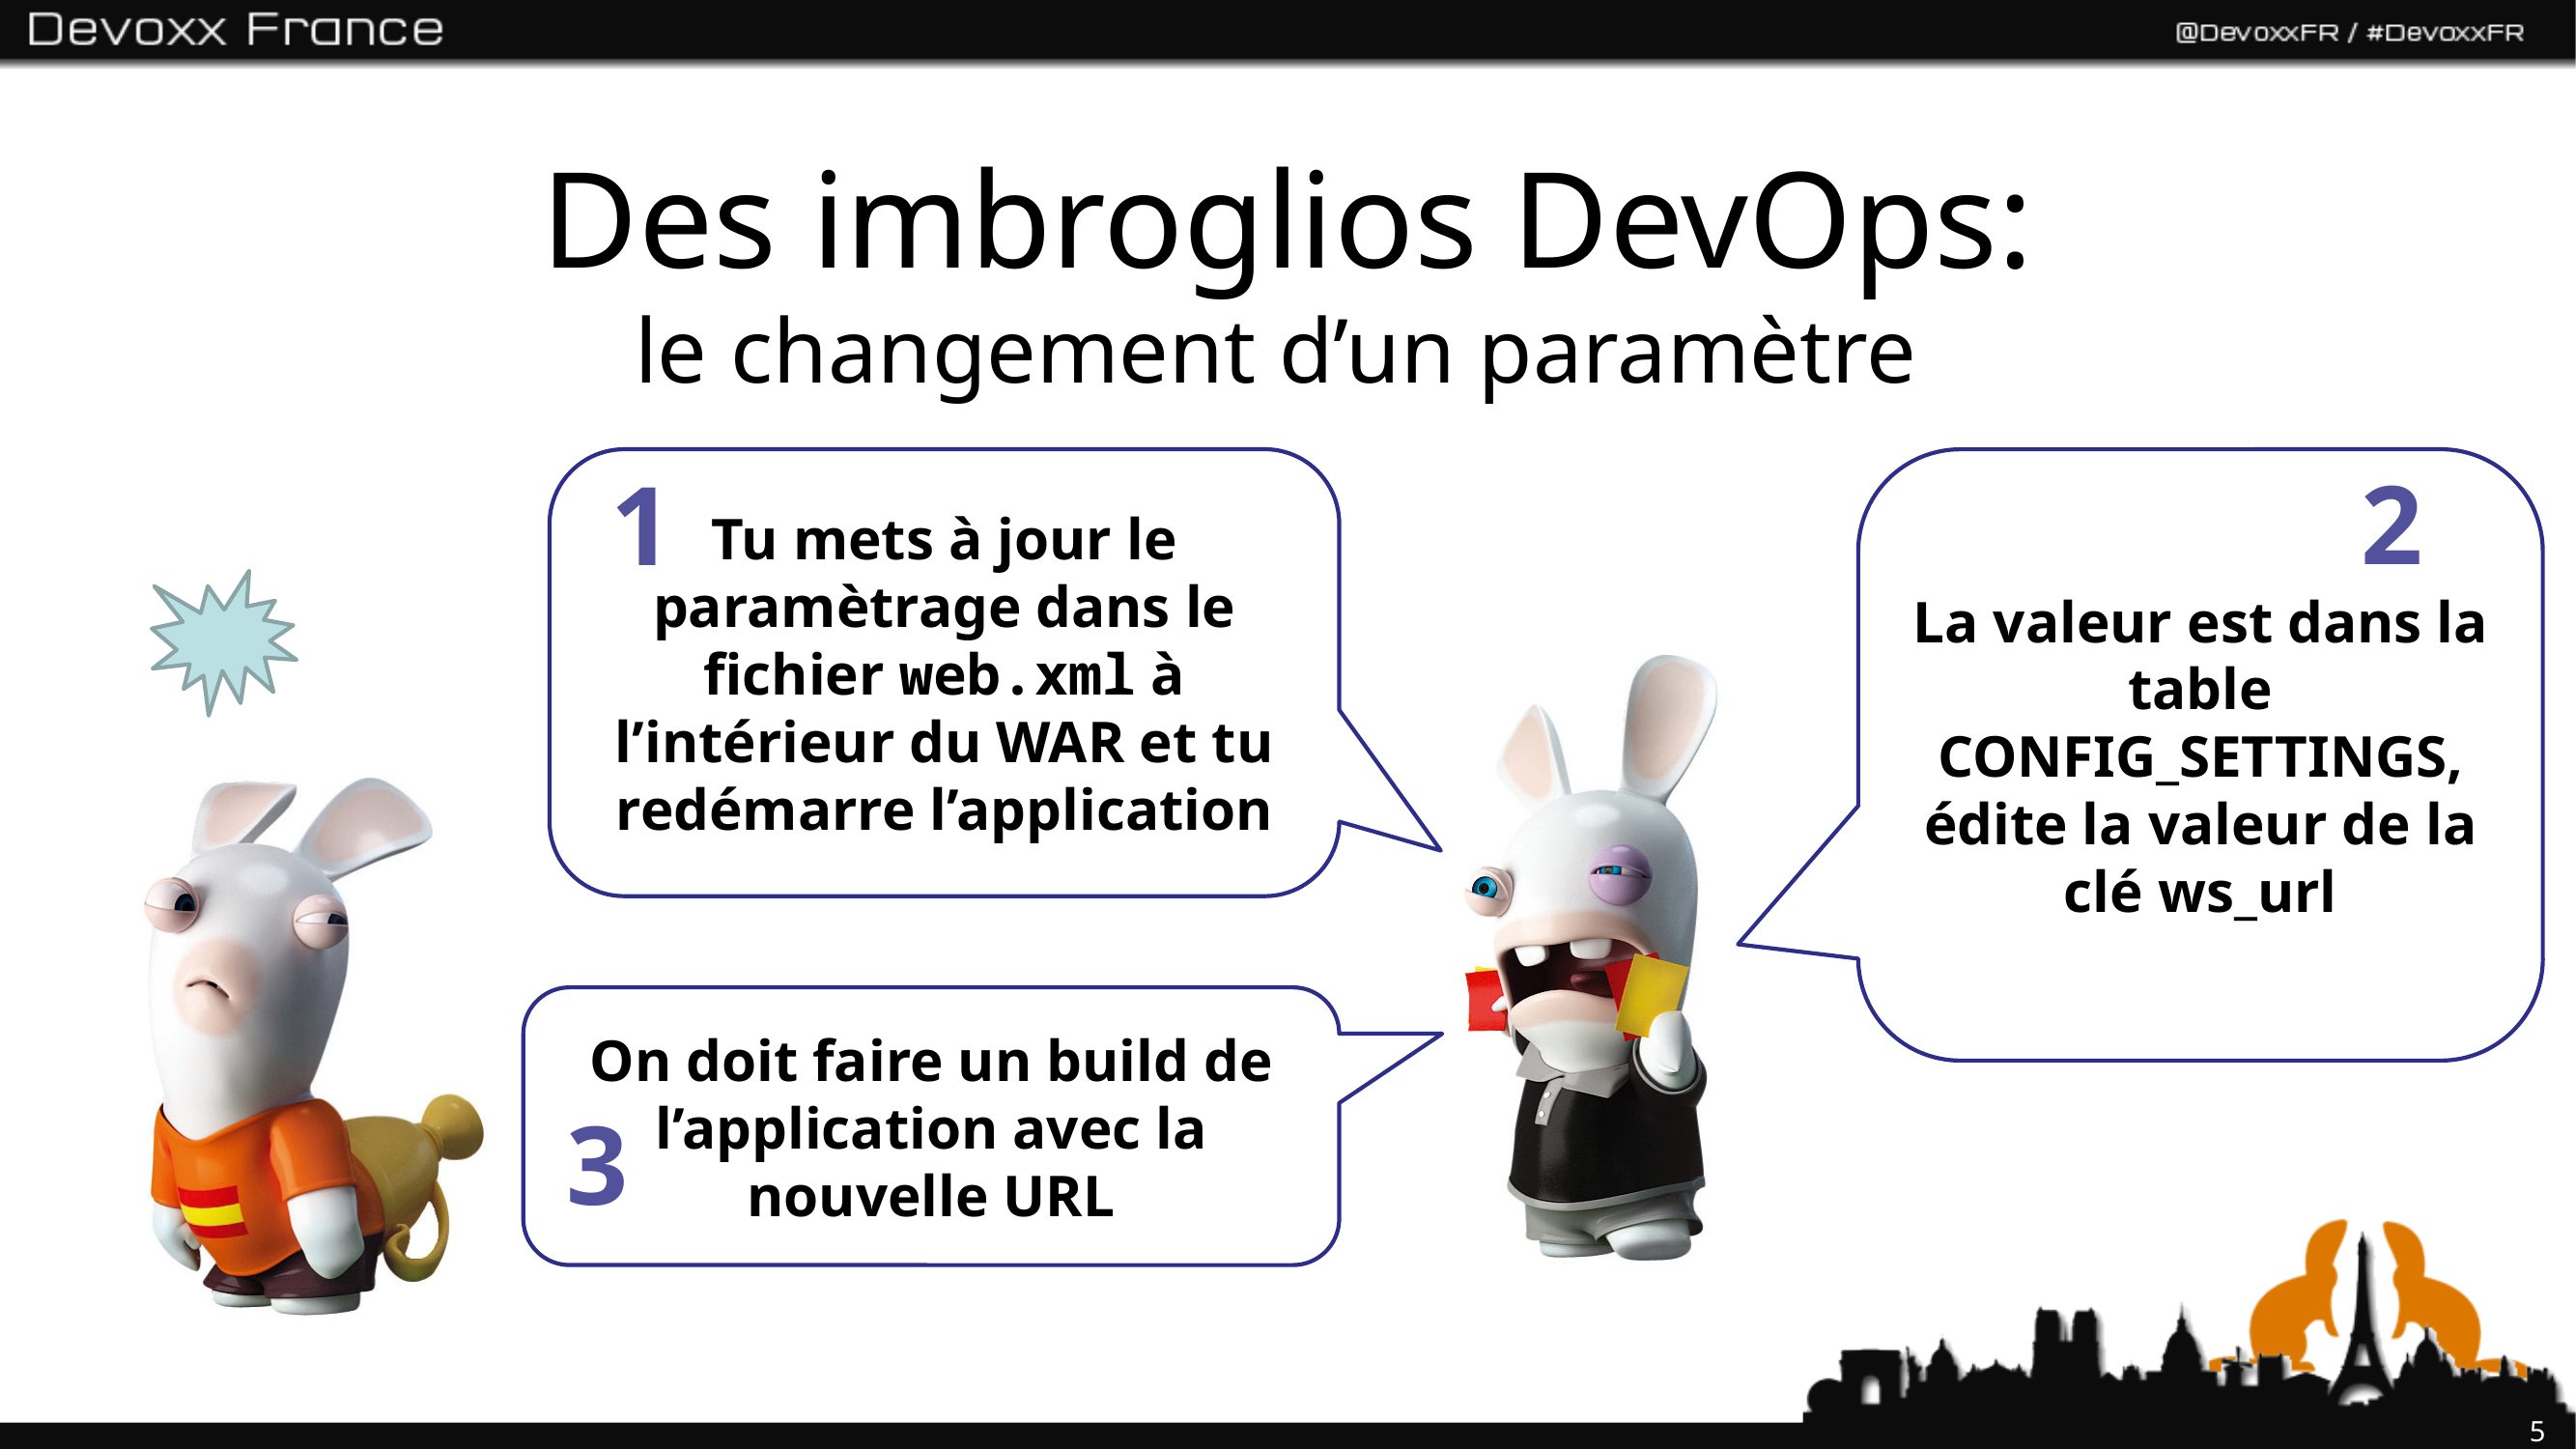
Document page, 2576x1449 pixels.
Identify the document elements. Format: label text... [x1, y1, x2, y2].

text_box 1 [596, 449, 688, 594]
text_box Des imbroglios DevOps: le changement d’un paramètre [183, 130, 2393, 406]
text_box 3 [552, 1089, 643, 1235]
text_box La valeur est dans la table CONFIG_SETTINGS, édite la valeur de la clé ws_url [1756, 446, 2545, 1063]
picture [0, 0, 2576, 1449]
text_box On doit faire un build de l’application avec la nouvelle URL [521, 985, 1442, 1267]
text_box [150, 568, 299, 718]
text_box 2 [2346, 448, 2439, 594]
text_box Tu mets à jour le paramètrage dans le fichier web.xml à l’intérieur du WAR et tu redémarre l’application [547, 446, 1442, 898]
slide_number 5 [2514, 1406, 2562, 1449]
